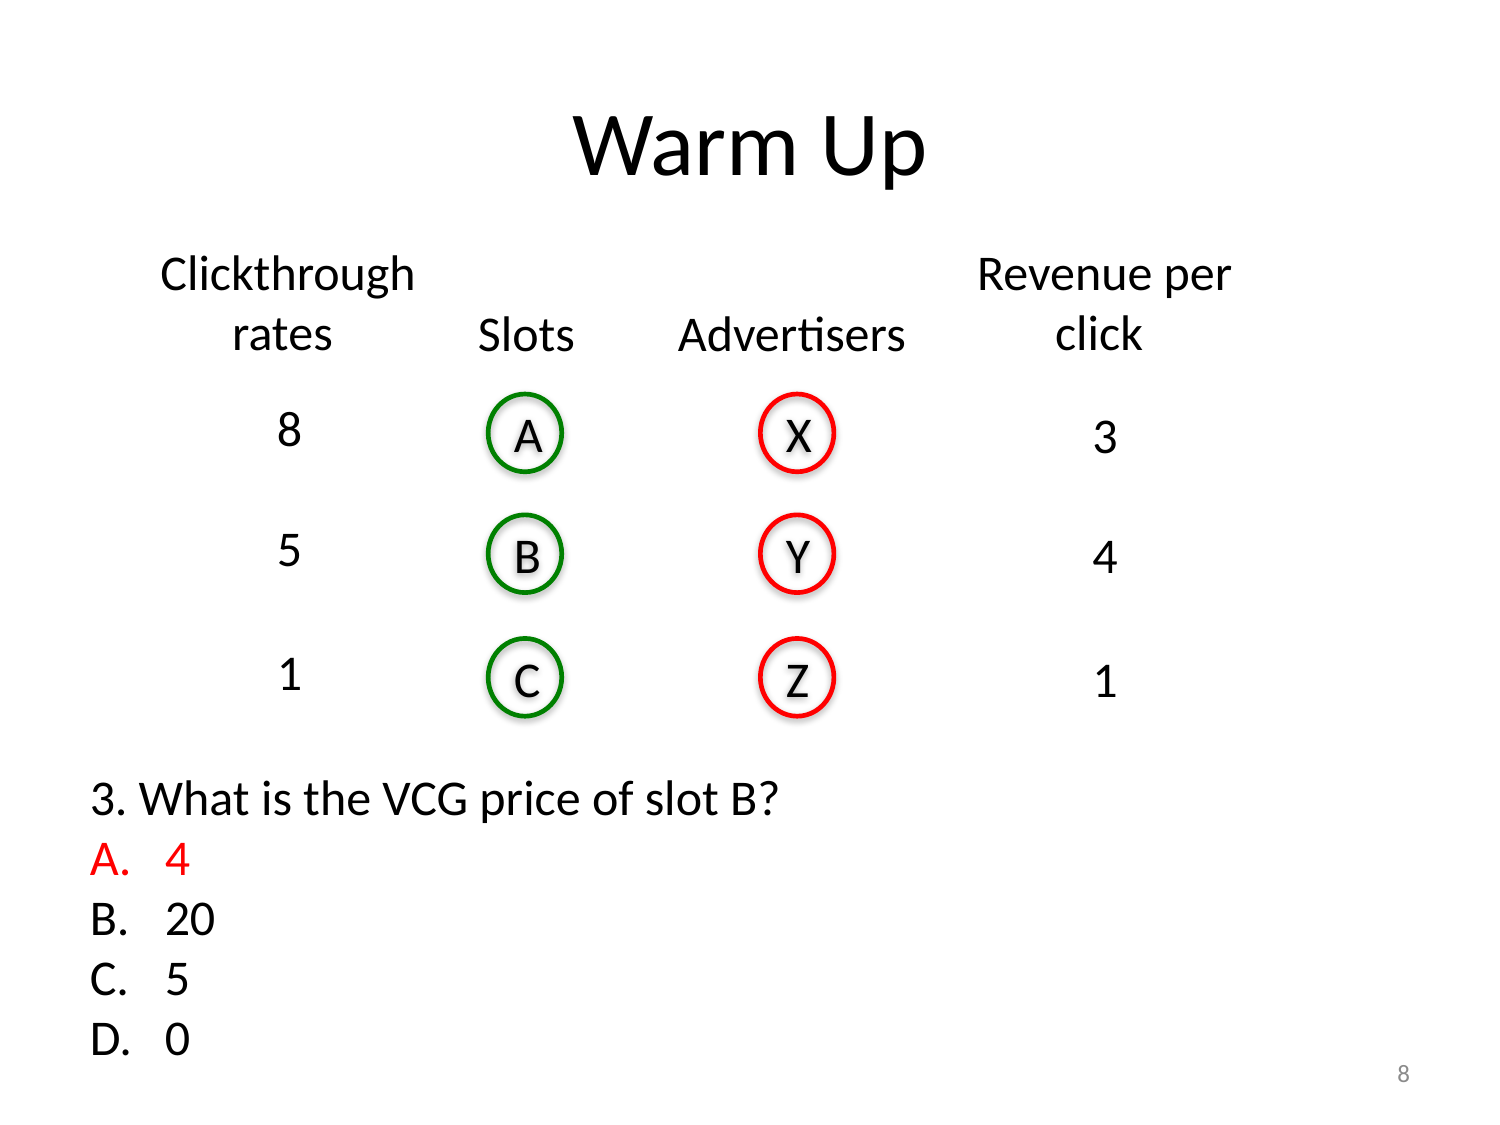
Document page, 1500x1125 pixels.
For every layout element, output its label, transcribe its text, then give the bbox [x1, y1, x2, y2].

text_box 3. What is the VCG price of slot B? 4 20 5 0 [75, 757, 1318, 1125]
title Warm Up [75, 45, 1425, 233]
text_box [126, 232, 1267, 717]
slide_number 8 [1318, 1042, 1425, 1103]
